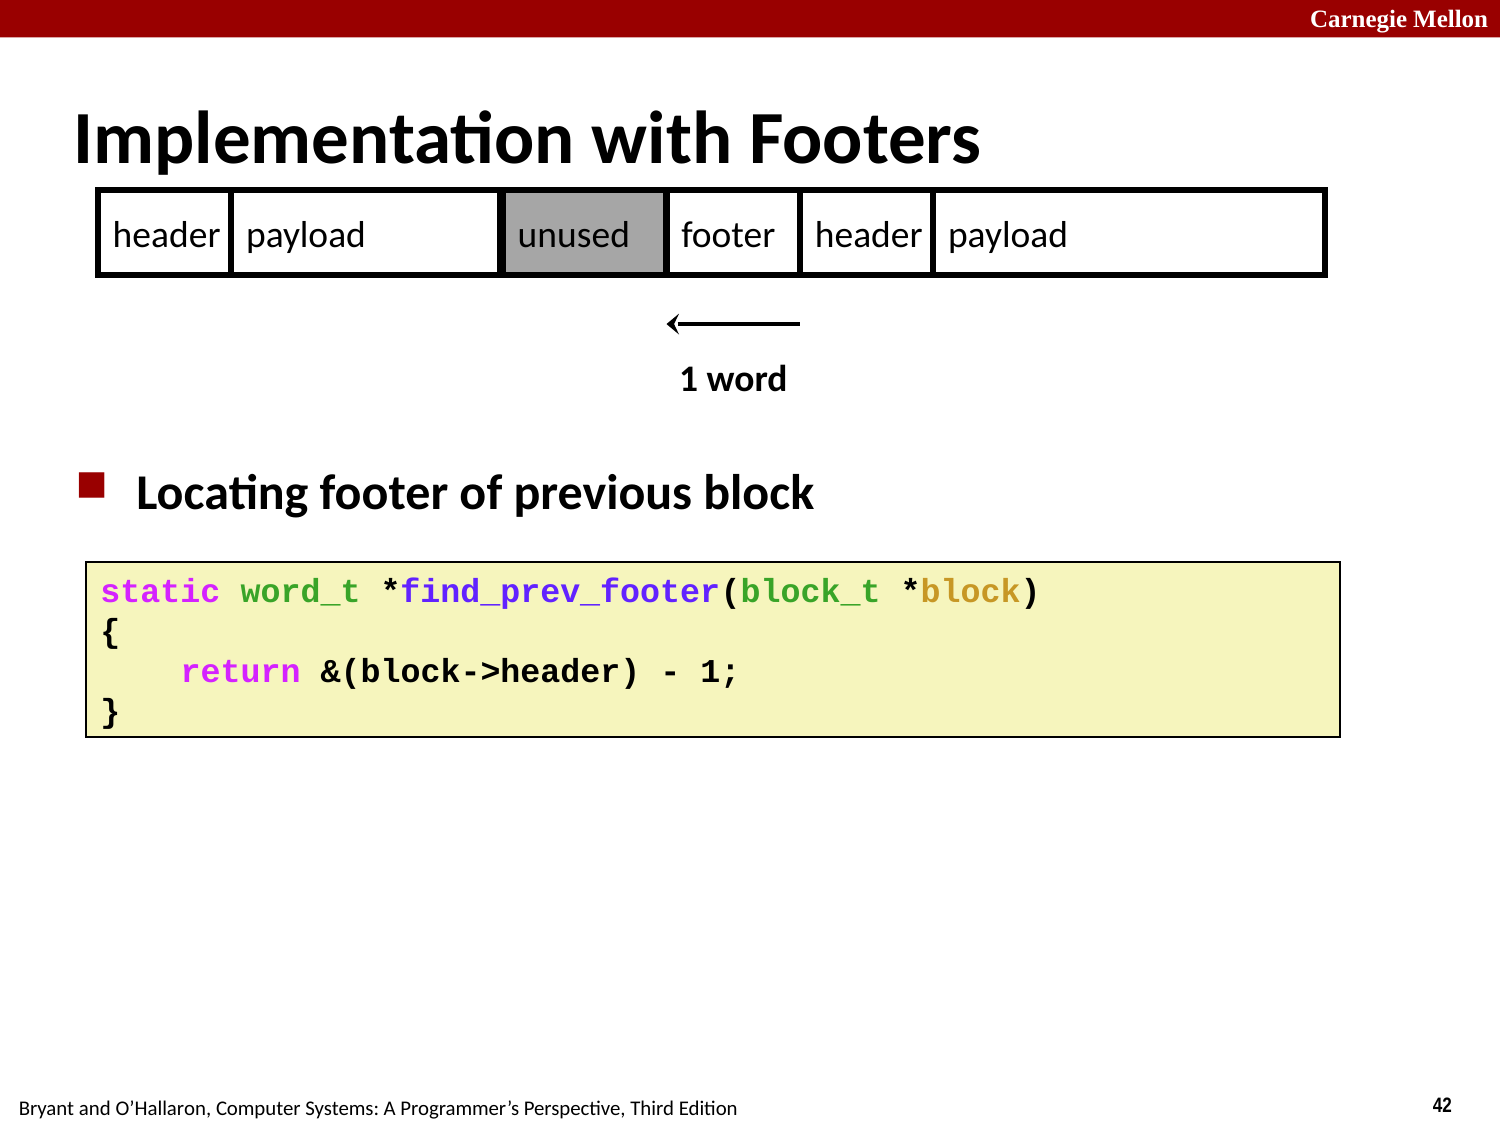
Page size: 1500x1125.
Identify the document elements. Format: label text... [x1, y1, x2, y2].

text_box payload [933, 190, 1325, 275]
text_box header [800, 190, 933, 275]
text_box unused [502, 190, 666, 275]
text_box 1 word [664, 346, 803, 406]
text_box payload [231, 190, 500, 275]
text_box header [97, 190, 231, 275]
title Implementation with Footers [58, 71, 1305, 197]
text_box static word_t *find_prev_footer(block_t *block) { return &(block->header) - 1; } [85, 561, 1340, 737]
list Locating footer of previous block [64, 242, 1361, 1059]
text_box footer [666, 190, 800, 275]
